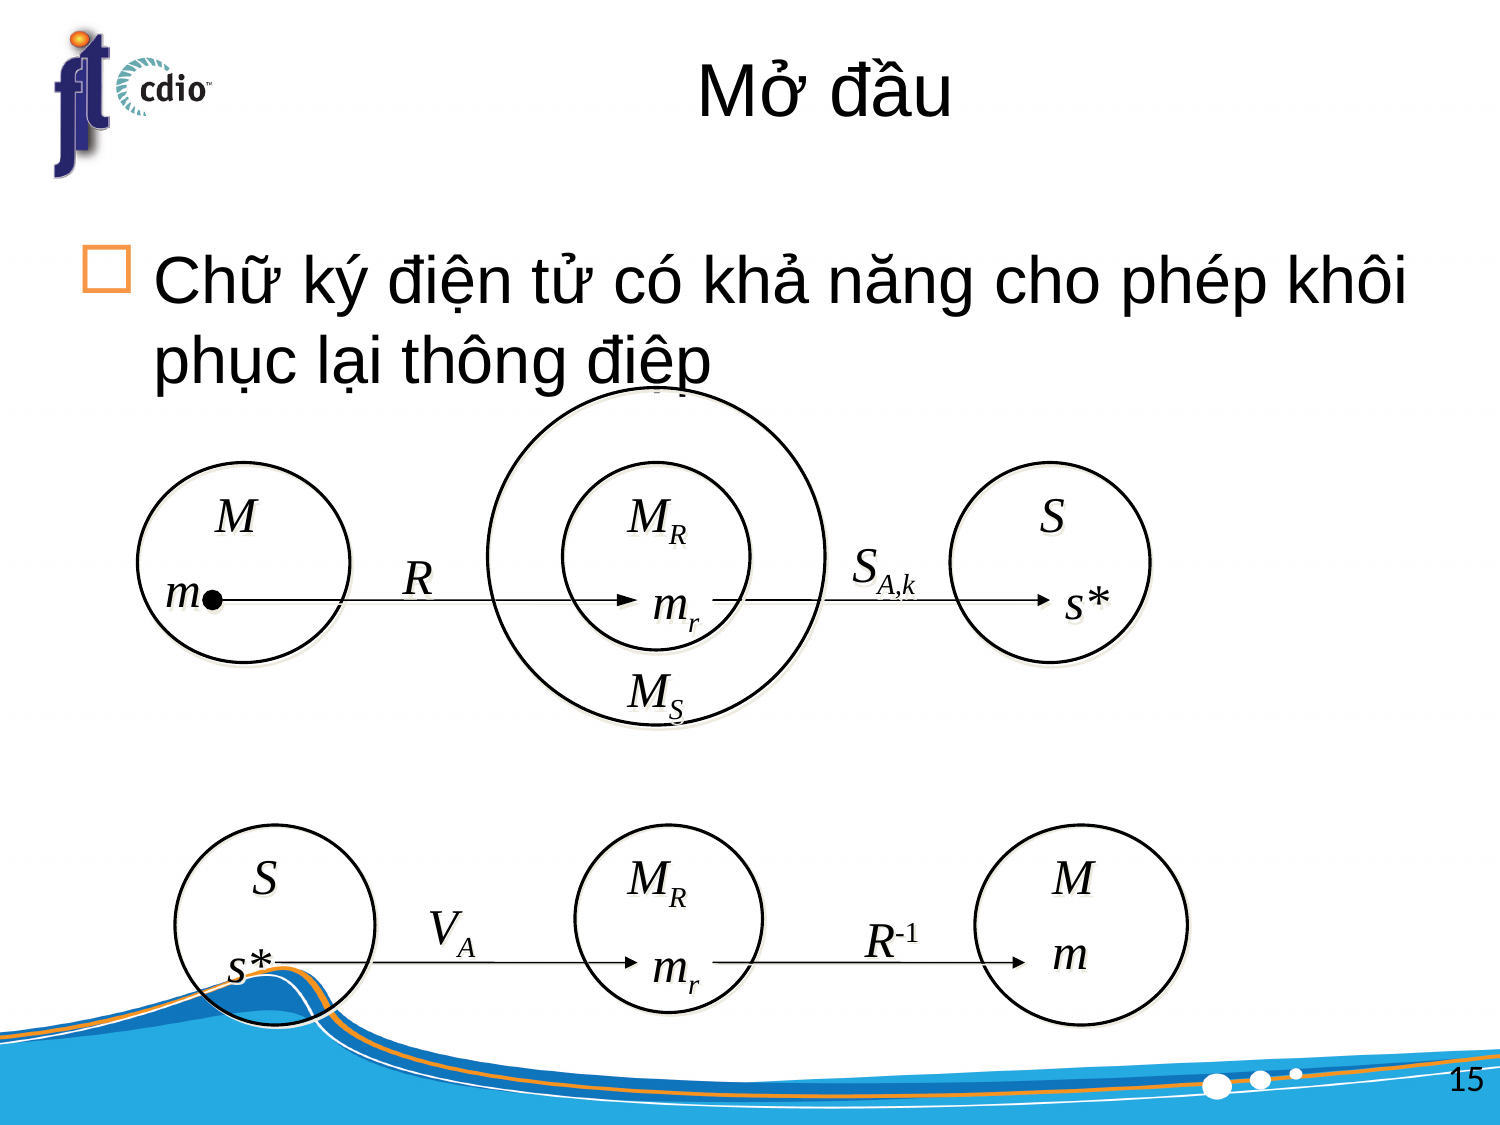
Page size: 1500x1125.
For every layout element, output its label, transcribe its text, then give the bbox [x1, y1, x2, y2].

text_box 15 [1149, 1046, 1500, 1125]
text_box S [325, 837, 363, 873]
text_box MR [717, 837, 738, 853]
text_box VA [412, 887, 538, 971]
text_box R-1 [849, 899, 963, 962]
text_box MR [612, 837, 621, 843]
text_box M [1037, 837, 1125, 912]
text_box [574, 825, 763, 1013]
list Chữ ký điện tử có khả năng cho phép khôi phục lại thông điệp [62, 229, 1438, 1046]
text_box mr [709, 999, 725, 1008]
text_box m [1037, 912, 1125, 988]
title Mở đầu [226, 6, 1425, 166]
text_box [137, 387, 1151, 726]
text_box [174, 825, 375, 1026]
text_box [712, 956, 1025, 969]
text_box R-1 [849, 965, 963, 975]
picture [0, 0, 1500, 1125]
text_box [974, 825, 1188, 1026]
